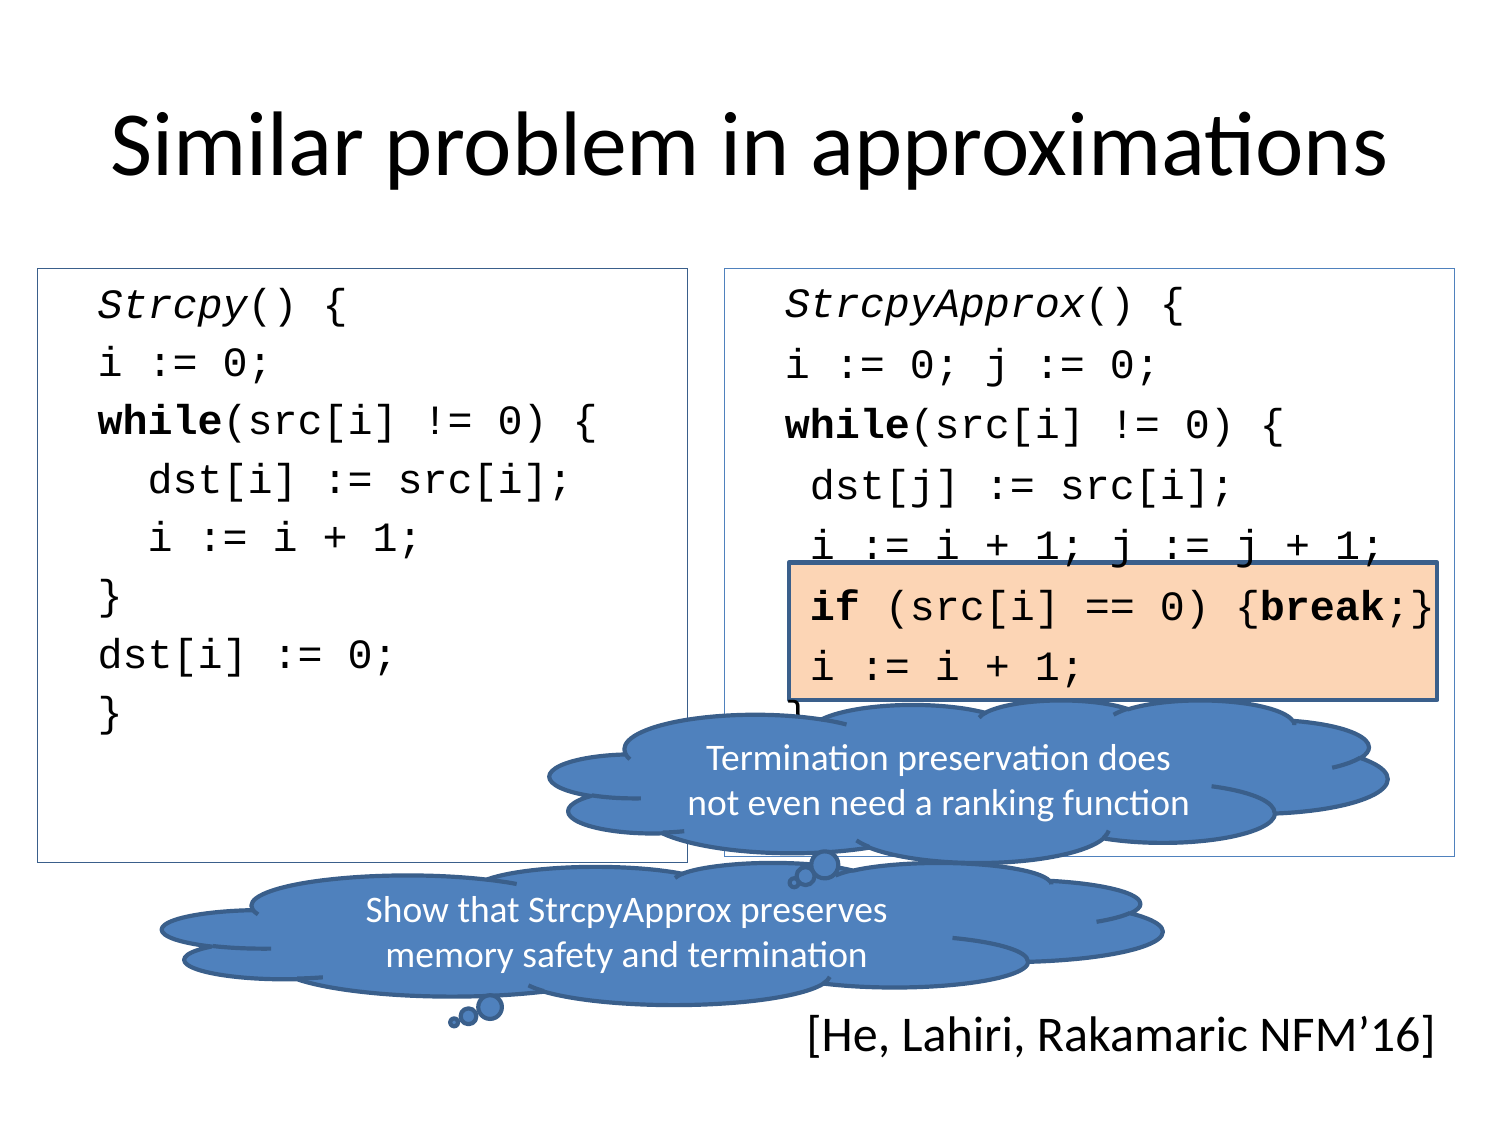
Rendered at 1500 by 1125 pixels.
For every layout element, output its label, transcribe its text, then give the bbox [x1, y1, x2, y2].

title Similar problem in approximations [75, 45, 1425, 233]
text_box Termination preservation does not even need a ranking function [547, 698, 1390, 890]
text_box [He, Lahiri, Rakamaric NFM’16] [791, 993, 1452, 1069]
list Strcpy() { i := 0; while(src[i] != 0) { dst[i] := src[i]; i := i + 1; } dst[i] := 0; } [37, 268, 688, 863]
text_box StrcpyApprox() { i := 0; j := 0; while(src[i] != 0) { dst[j] := src[i]; i := i + 1; j := j + 1; if (src[i] == 0) {break;} i := i + 1; } dst[j] := 0; } [724, 268, 1455, 857]
text_box Show that StrcpyApprox preserves memory safety and termination [159, 860, 1165, 1029]
